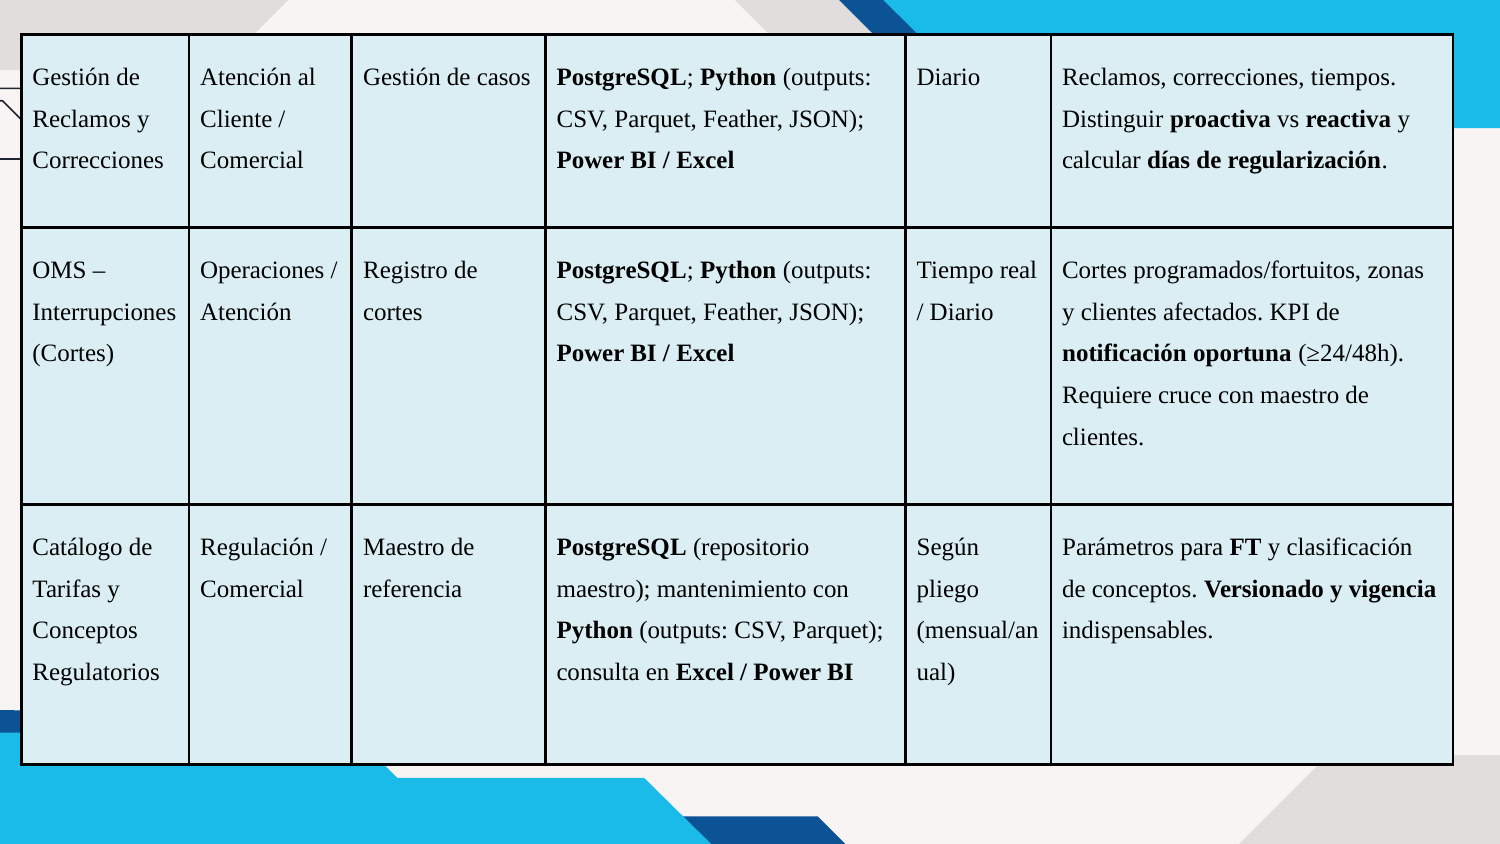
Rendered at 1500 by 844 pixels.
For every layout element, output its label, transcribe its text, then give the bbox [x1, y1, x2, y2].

table_header Gestión de casos [353, 36, 544, 226]
table_cell Tiempo real / Diario [907, 229, 1050, 503]
table_header PostgreSQL; Python (outputs: CSV, Parquet, Feather, JSON); Power BI / Excel [547, 36, 904, 226]
table_cell OMS – Interrupciones (Cortes) [23, 229, 188, 503]
table_cell Registro de cortes [353, 229, 544, 503]
table_cell PostgreSQL (repositorio maestro); mantenimiento con Python (outputs: CSV, Parquet); consulta en Excel / Power BI [547, 506, 904, 763]
table_cell Según pliego (mensual/anual) [907, 506, 1050, 763]
table_header Gestión de Reclamos y Correcciones [23, 36, 188, 226]
table_cell Parámetros para FT y clasificación de conceptos. Versionado y vigencia indispensables. [1052, 506, 1452, 763]
table_header Reclamos, correcciones, tiempos. Distinguir proactiva vs reactiva y calcular días de regularización. [1052, 36, 1452, 226]
table_header Atención al Cliente / Comercial [190, 36, 350, 226]
table_cell PostgreSQL; Python (outputs: CSV, Parquet, Feather, JSON); Power BI / Excel [547, 229, 904, 503]
table_cell Operaciones / Atención [190, 229, 350, 503]
table_header Diario [907, 36, 1050, 226]
table_cell Catálogo de Tarifas y Conceptos Regulatorios [23, 506, 188, 763]
table_cell Maestro de referencia [353, 506, 544, 763]
table_cell Regulación / Comercial [190, 506, 350, 763]
table_cell Cortes programados/fortuitos, zonas y clientes afectados. KPI de notificación oportuna (≥24/48h). Requiere cruce con maestro de clientes. [1052, 229, 1452, 503]
